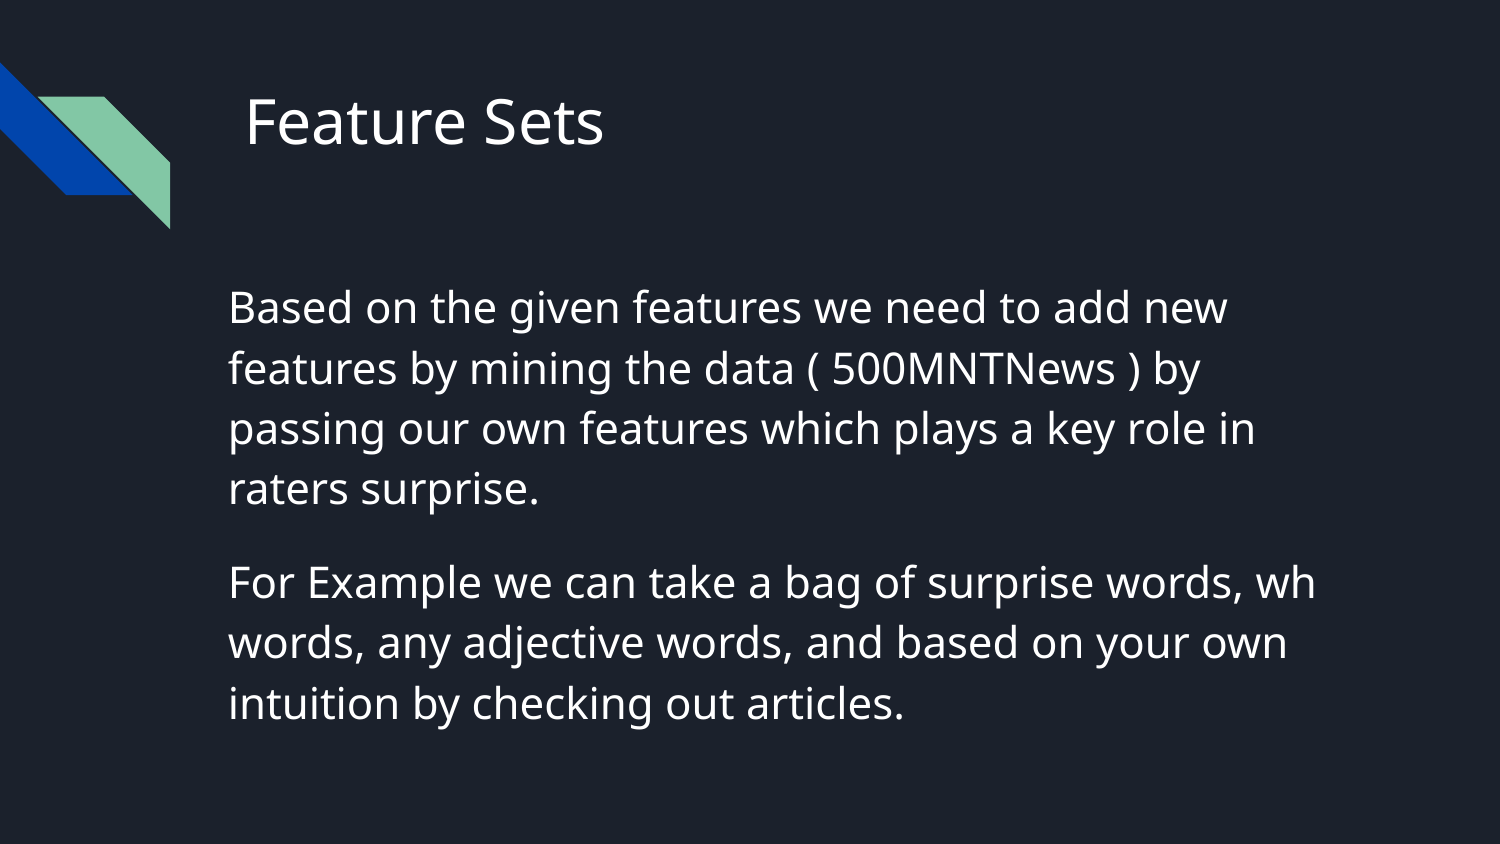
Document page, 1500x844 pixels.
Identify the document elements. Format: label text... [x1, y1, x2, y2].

title Feature Sets [212, 67, 1368, 218]
list Based on the given features we need to add new features by mining the data ( 500MNTNews ) by passing our own features which plays a key role in raters surprise. For Example we can take a bag of surprise words, wh words, any adjective words, and based on your own intuition by checking out articles. [212, 257, 1368, 735]
